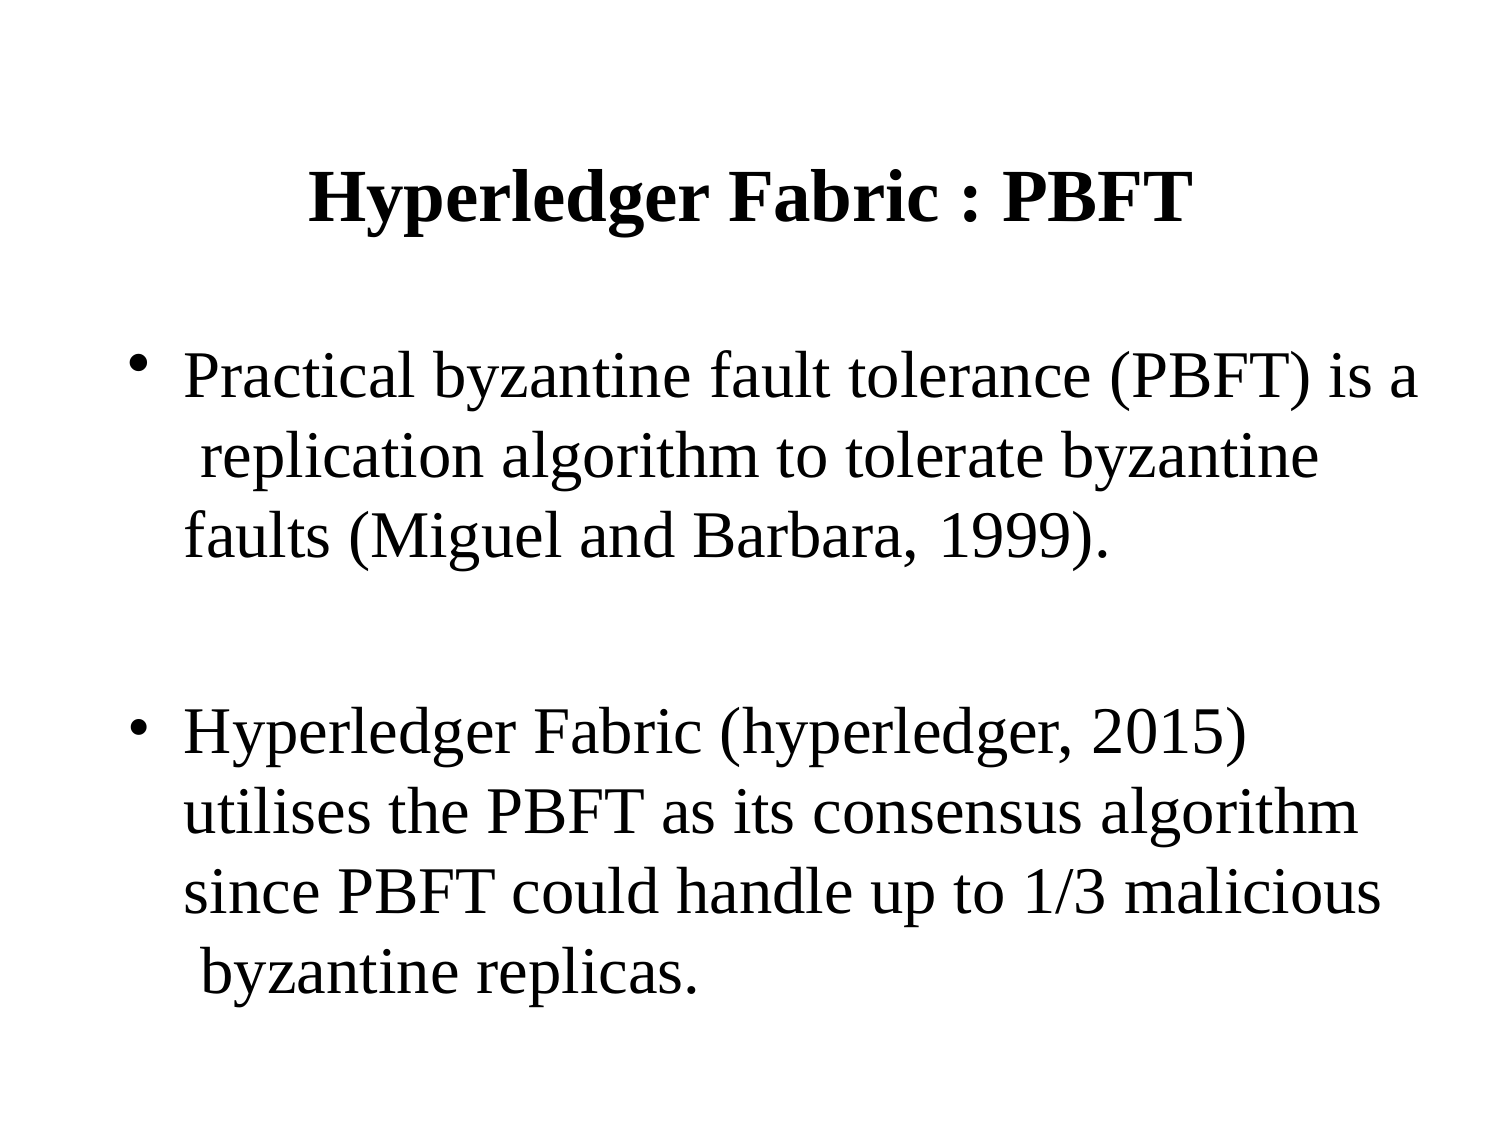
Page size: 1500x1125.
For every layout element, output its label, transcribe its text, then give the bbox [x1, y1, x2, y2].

text_box Practical byzantine fault tolerance (PBFT) is a replication algorithm to tolerate byzantine faults (Miguel and Barbara, 1999). Hyperledger Fabric (hyperledger, 2015) utilises the PBFT as its consensus algorithm since PBFT could handle up to 1/3 malicious byzantine replicas. [125, 328, 1423, 1008]
title Hyperledger Fabric : PBFT [204, 95, 1295, 286]
